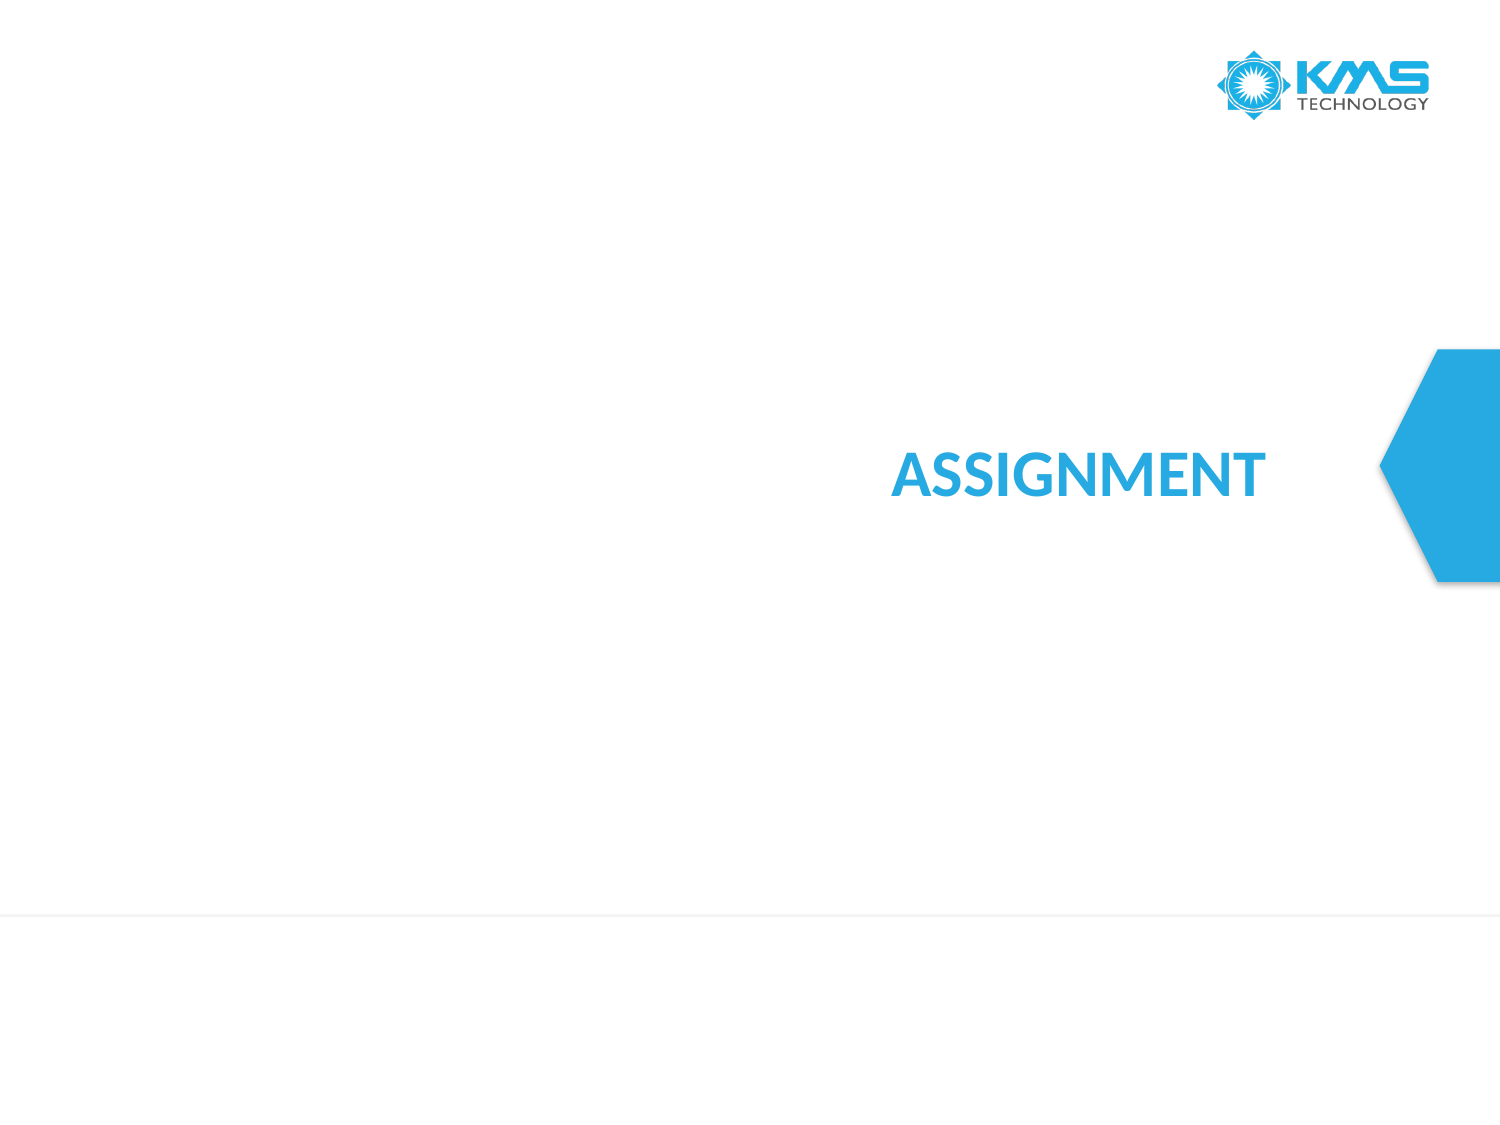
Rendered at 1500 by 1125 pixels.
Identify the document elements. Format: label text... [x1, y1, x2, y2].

title Assignment [177, 422, 1282, 506]
picture [1208, 45, 1436, 126]
